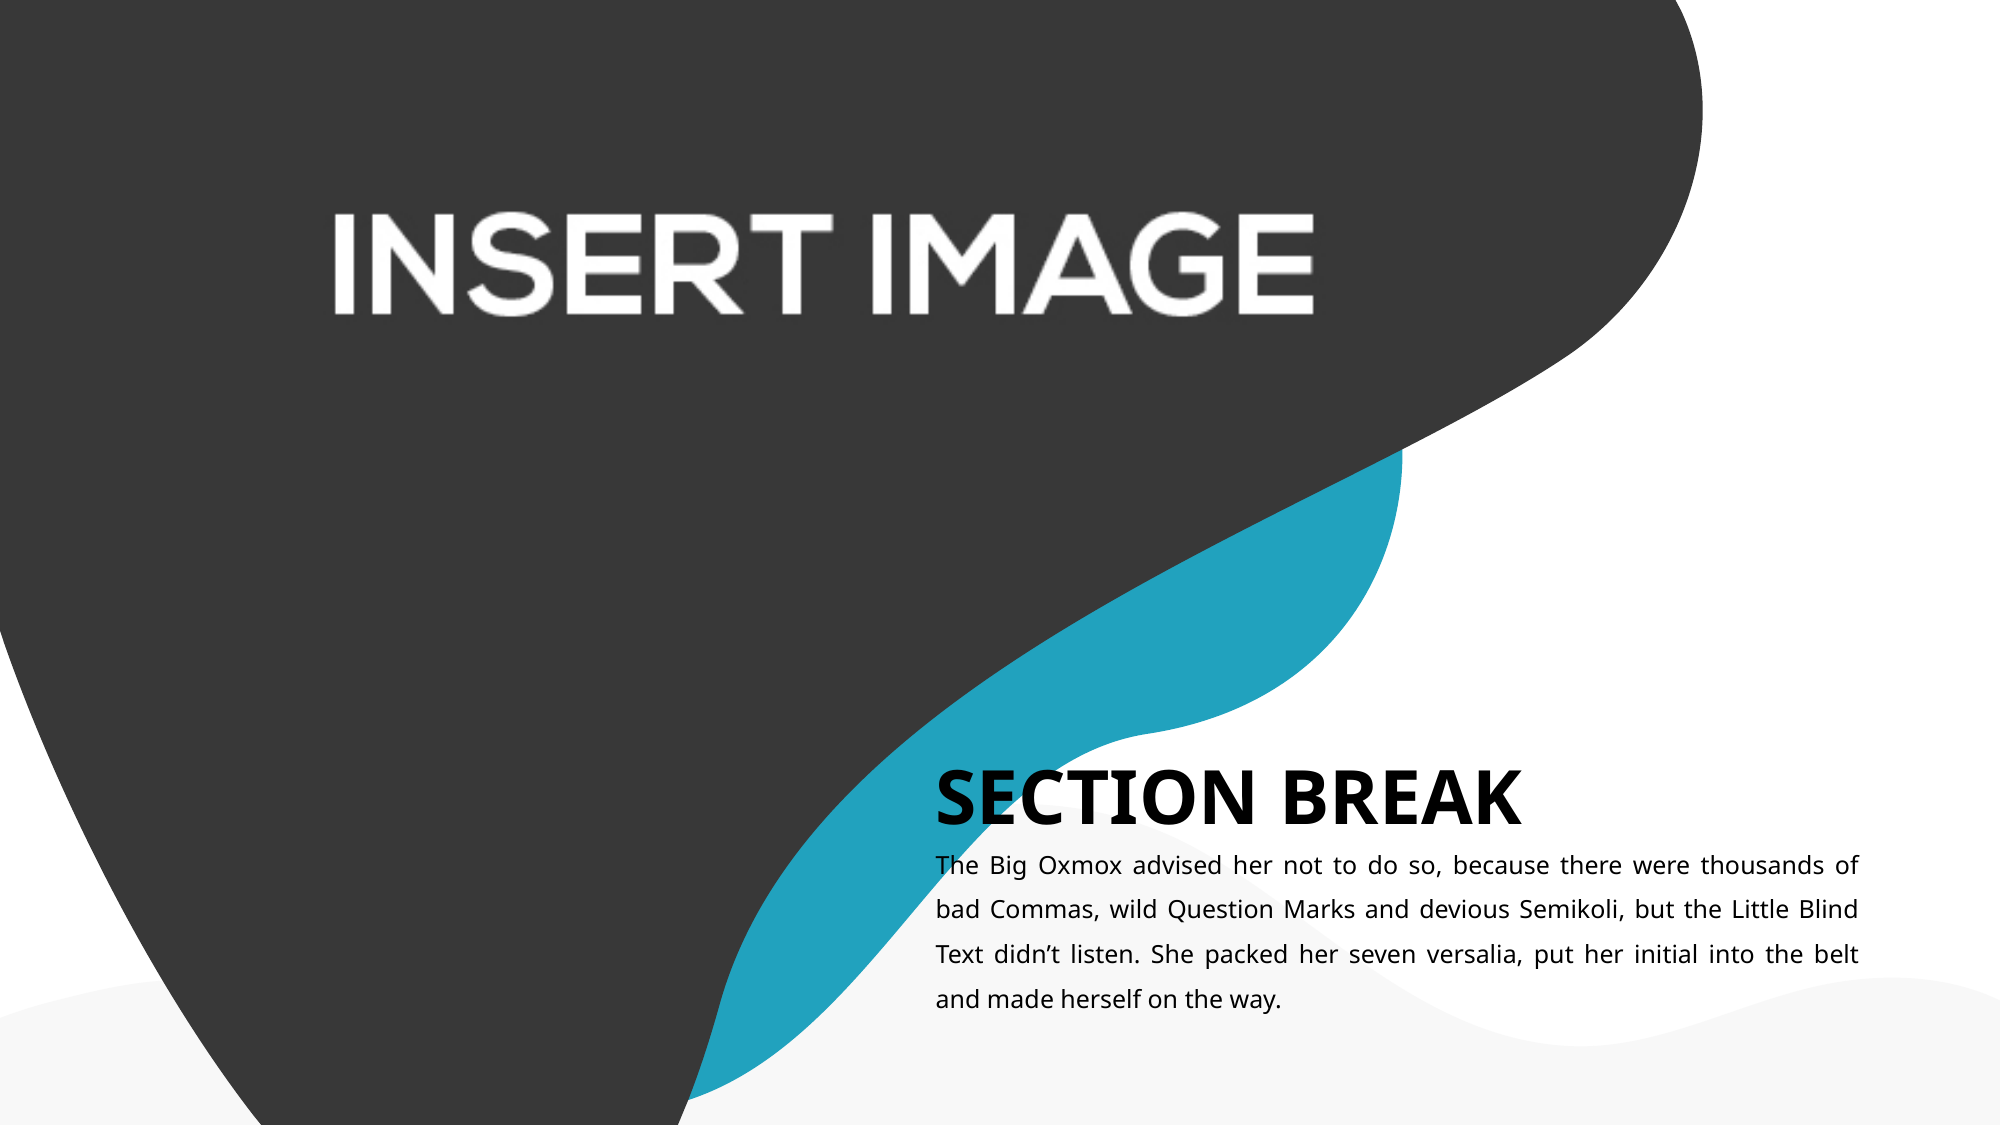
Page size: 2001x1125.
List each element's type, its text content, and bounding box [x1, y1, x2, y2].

picture [0, 0, 1703, 1125]
text_box The Big Oxmox advised her not to do so, because there were thousands of bad Commas, wild Question Marks and devious Semikoli, but the Little Blind Text didn’t listen. She packed her seven versalia, put her initial into the belt and made herself on the way. [1703, 826, 1876, 1022]
